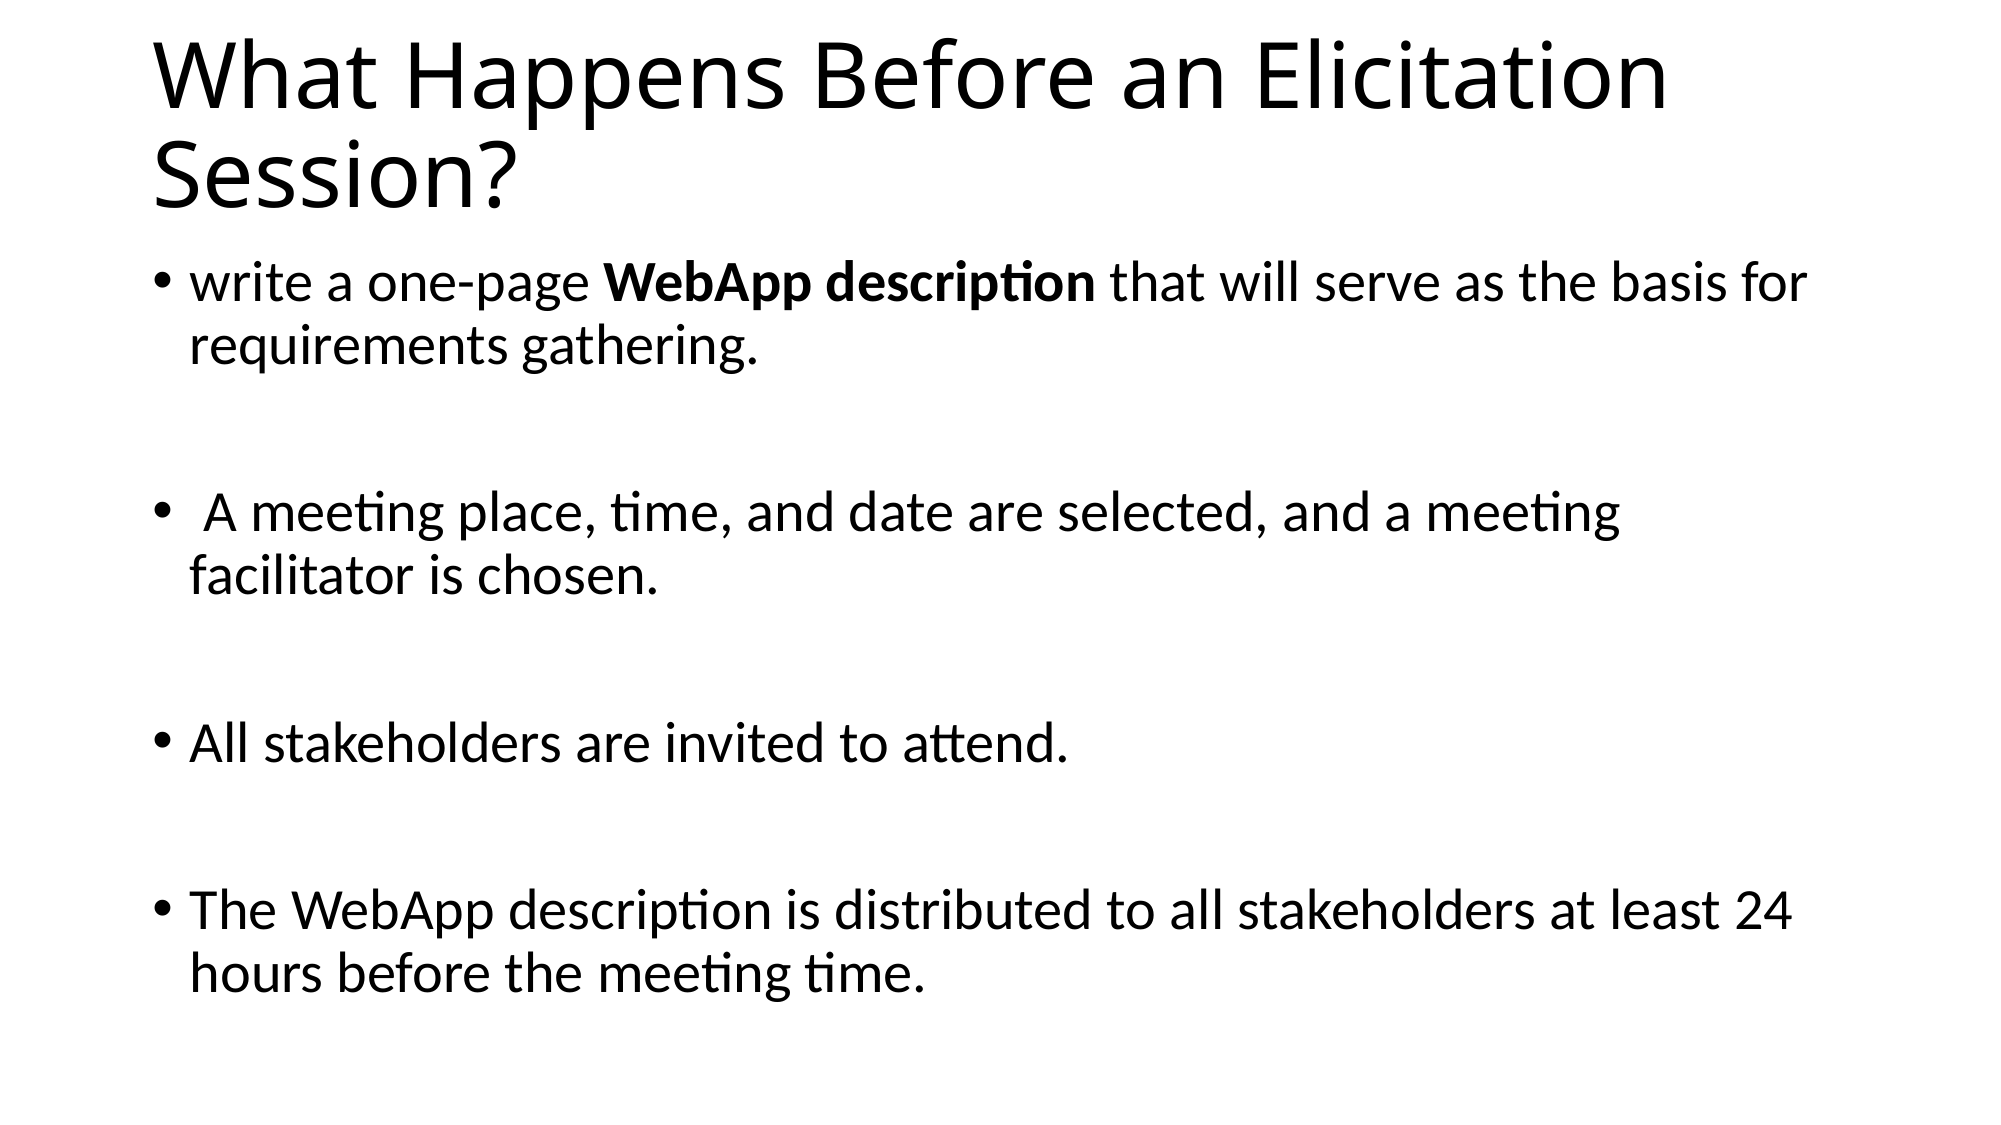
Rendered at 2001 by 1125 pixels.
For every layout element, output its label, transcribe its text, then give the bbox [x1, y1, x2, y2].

title What Happens Before an Elicitation Session? [137, 59, 1863, 196]
list write a one-page WebApp description that will serve as the basis for requirements gathering. A meeting place, time, and date are selected, and a meeting facilitator is chosen. All stakeholders are invited to attend. The WebApp description is distributed to all stakeholders at least 24 hours before the meeting time. [137, 244, 1863, 1014]
